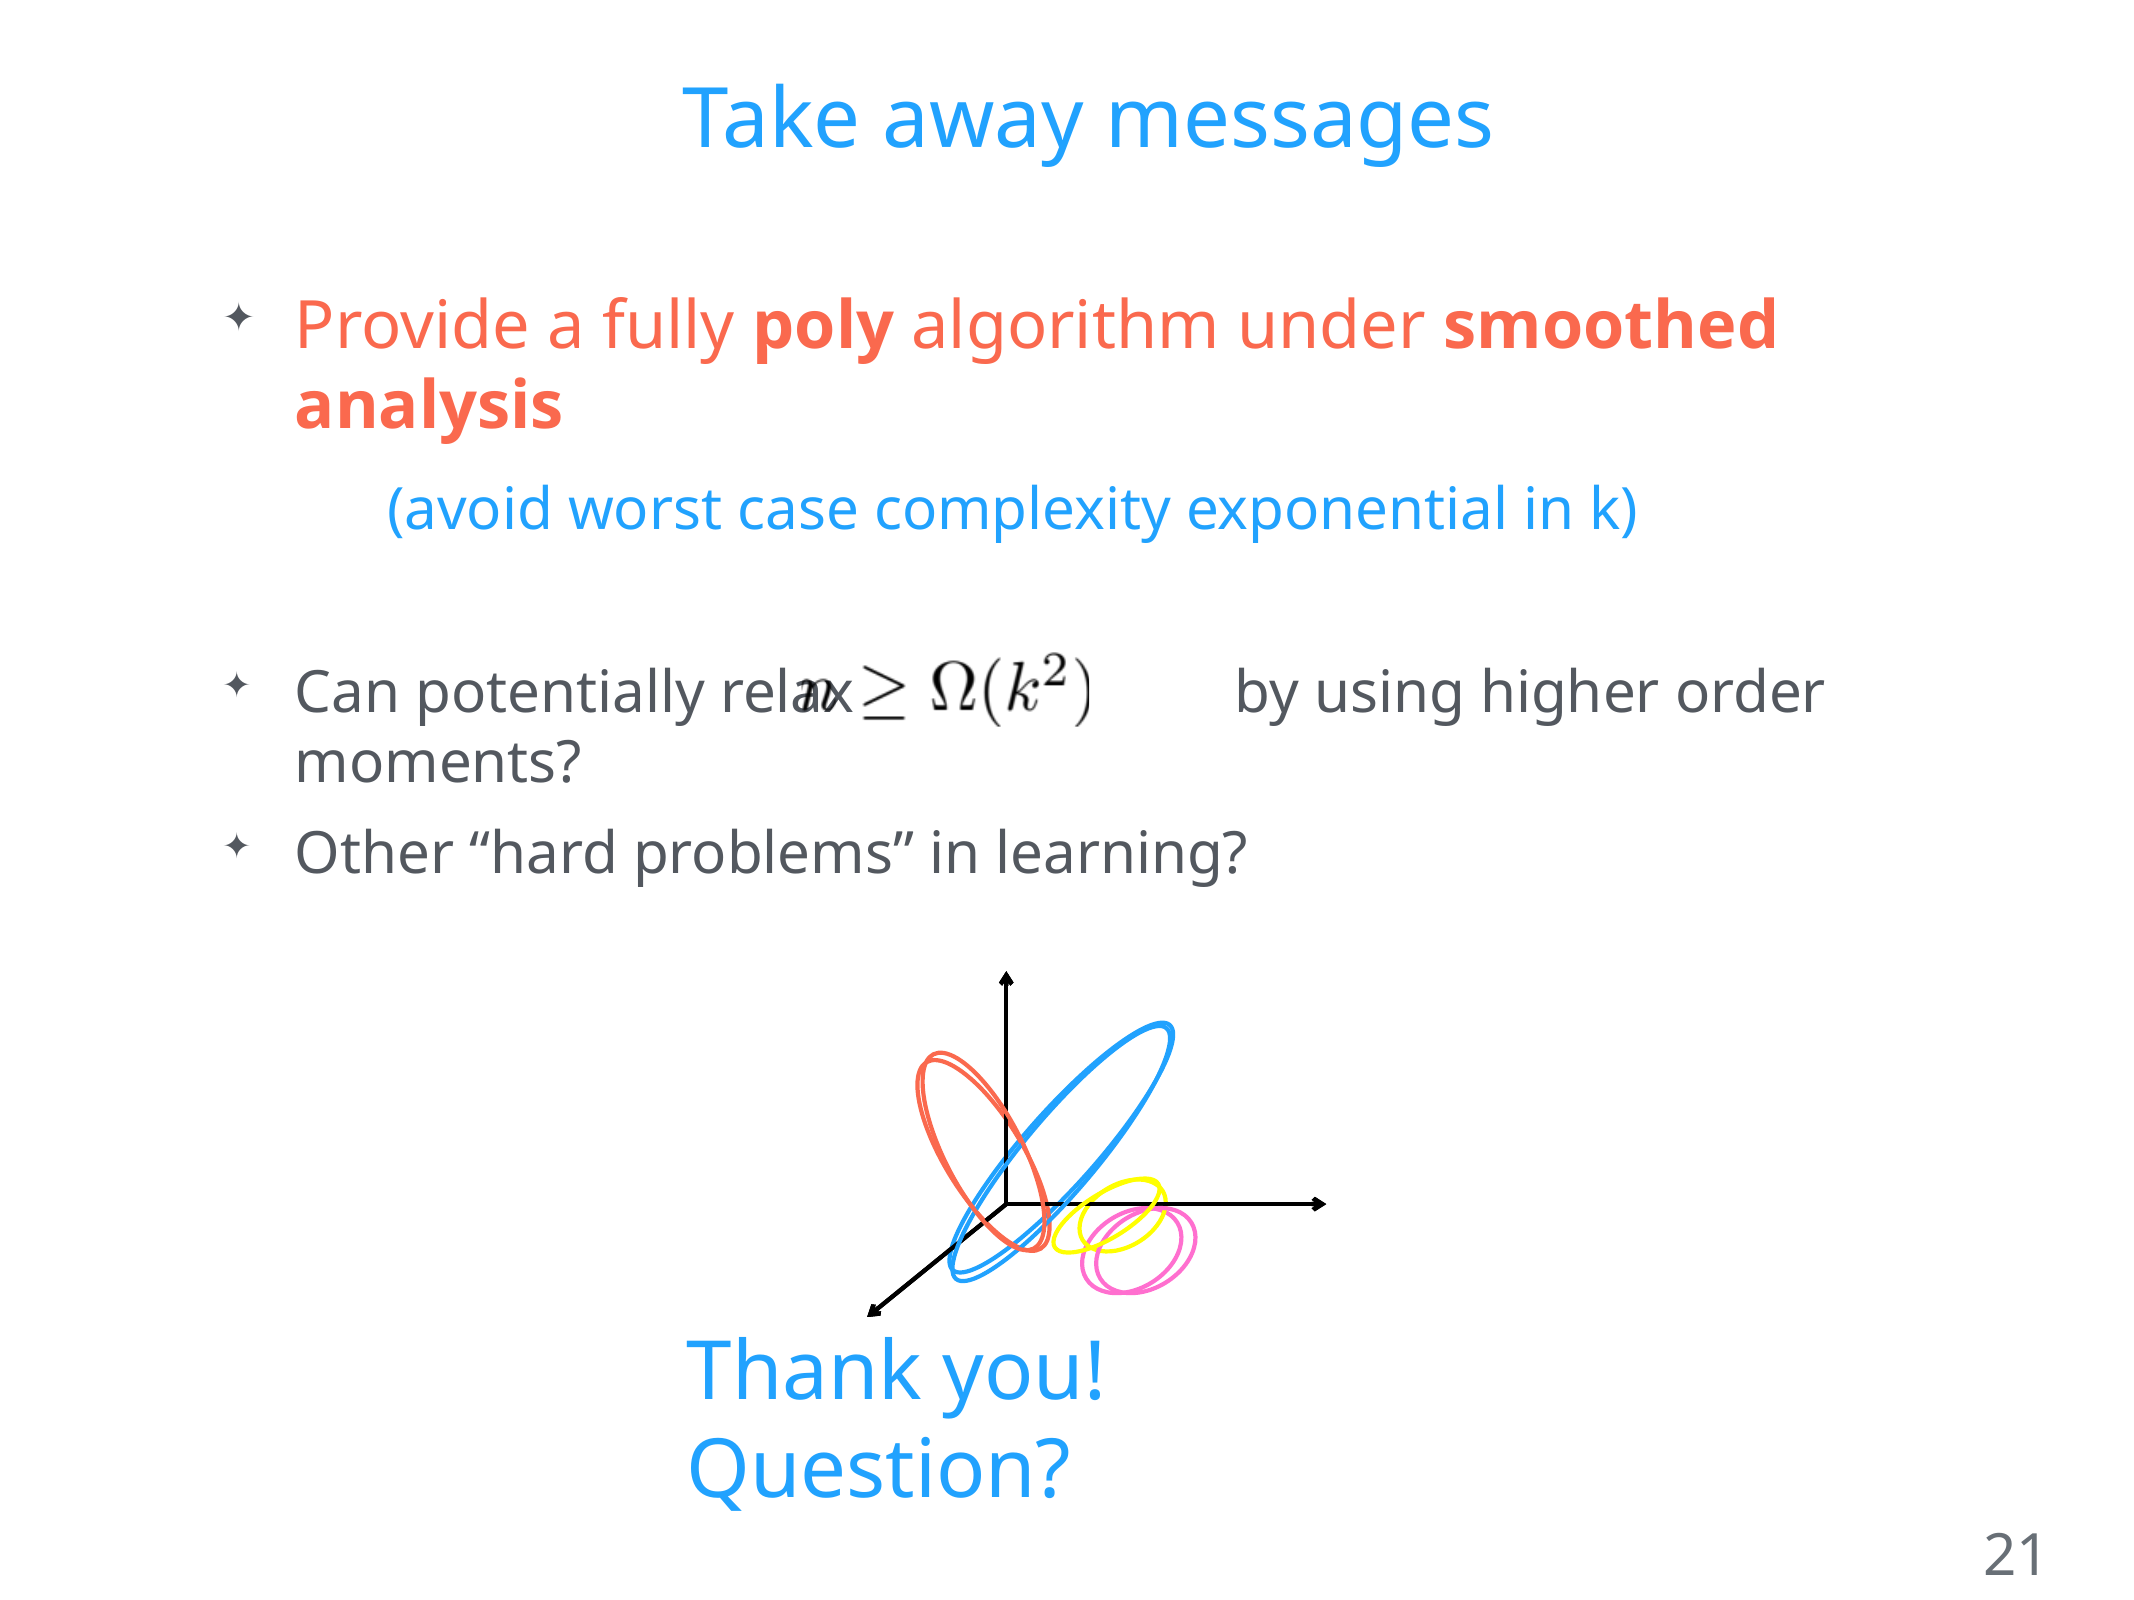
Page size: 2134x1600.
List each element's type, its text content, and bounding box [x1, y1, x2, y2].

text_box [866, 970, 1327, 1318]
title Take away messages [139, 15, 2039, 214]
list Provide a fully poly algorithm under smoothed analysis (avoid worst case complexity exponential in k) Can potentially relax by using higher order moments? Other “hard problems” in learning? [200, 268, 1976, 898]
picture [801, 651, 1090, 727]
text_box Thank you! Question? [686, 1317, 1461, 1514]
